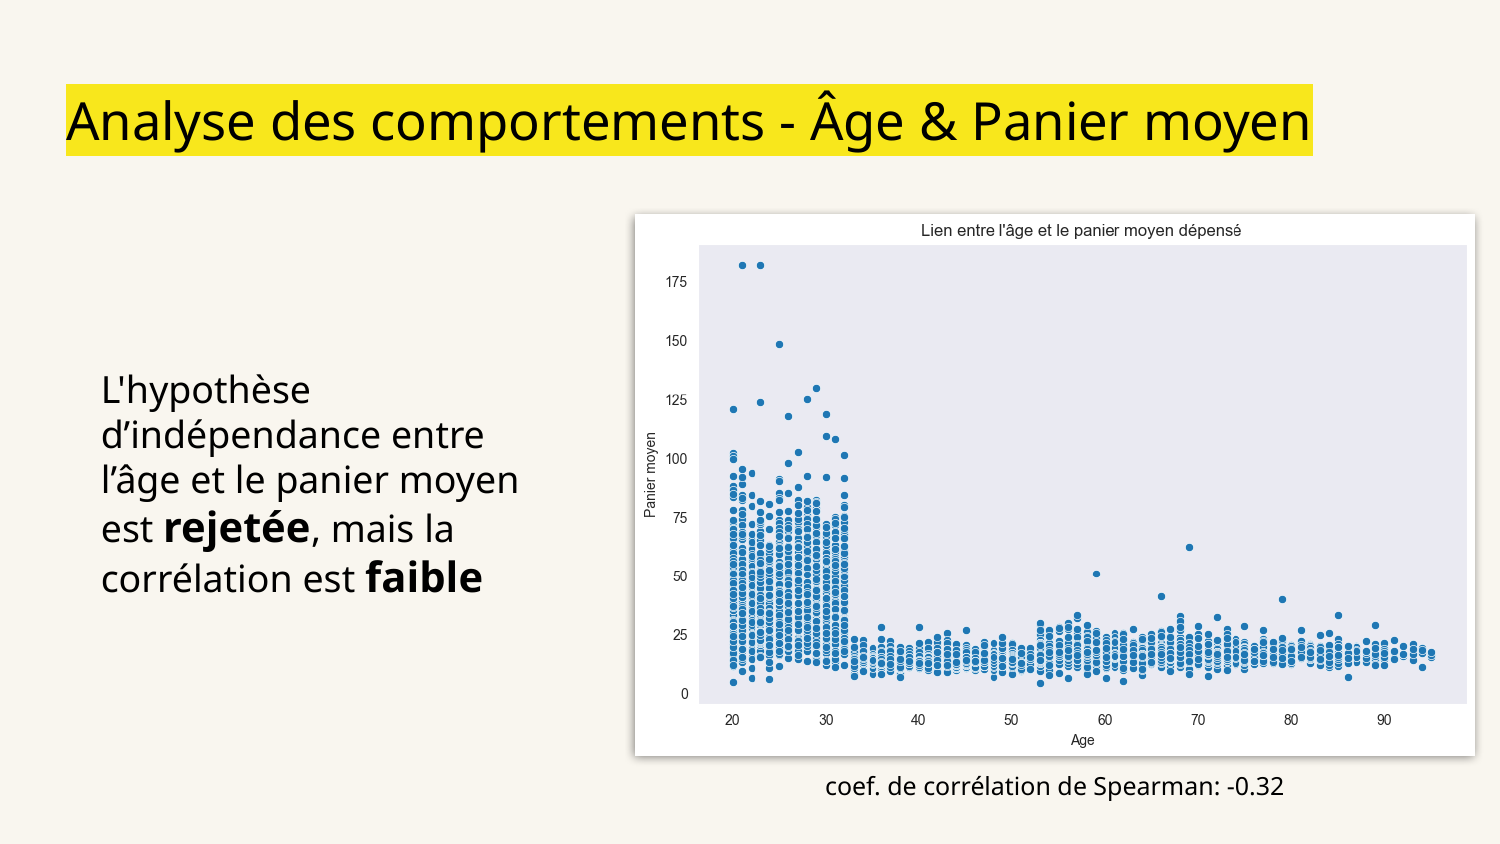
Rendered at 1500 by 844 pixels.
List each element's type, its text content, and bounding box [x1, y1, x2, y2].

picture [634, 214, 1476, 756]
title Analyse des comportements - Âge & Panier moyen [51, 72, 1449, 167]
text_box L'hypothèse d’indépendance entre l’âge et le panier moyen est rejetée, mais la corrélation est faible [85, 351, 559, 617]
text_box coef. de corrélation de Spearman: -0.32 [615, 755, 1495, 816]
